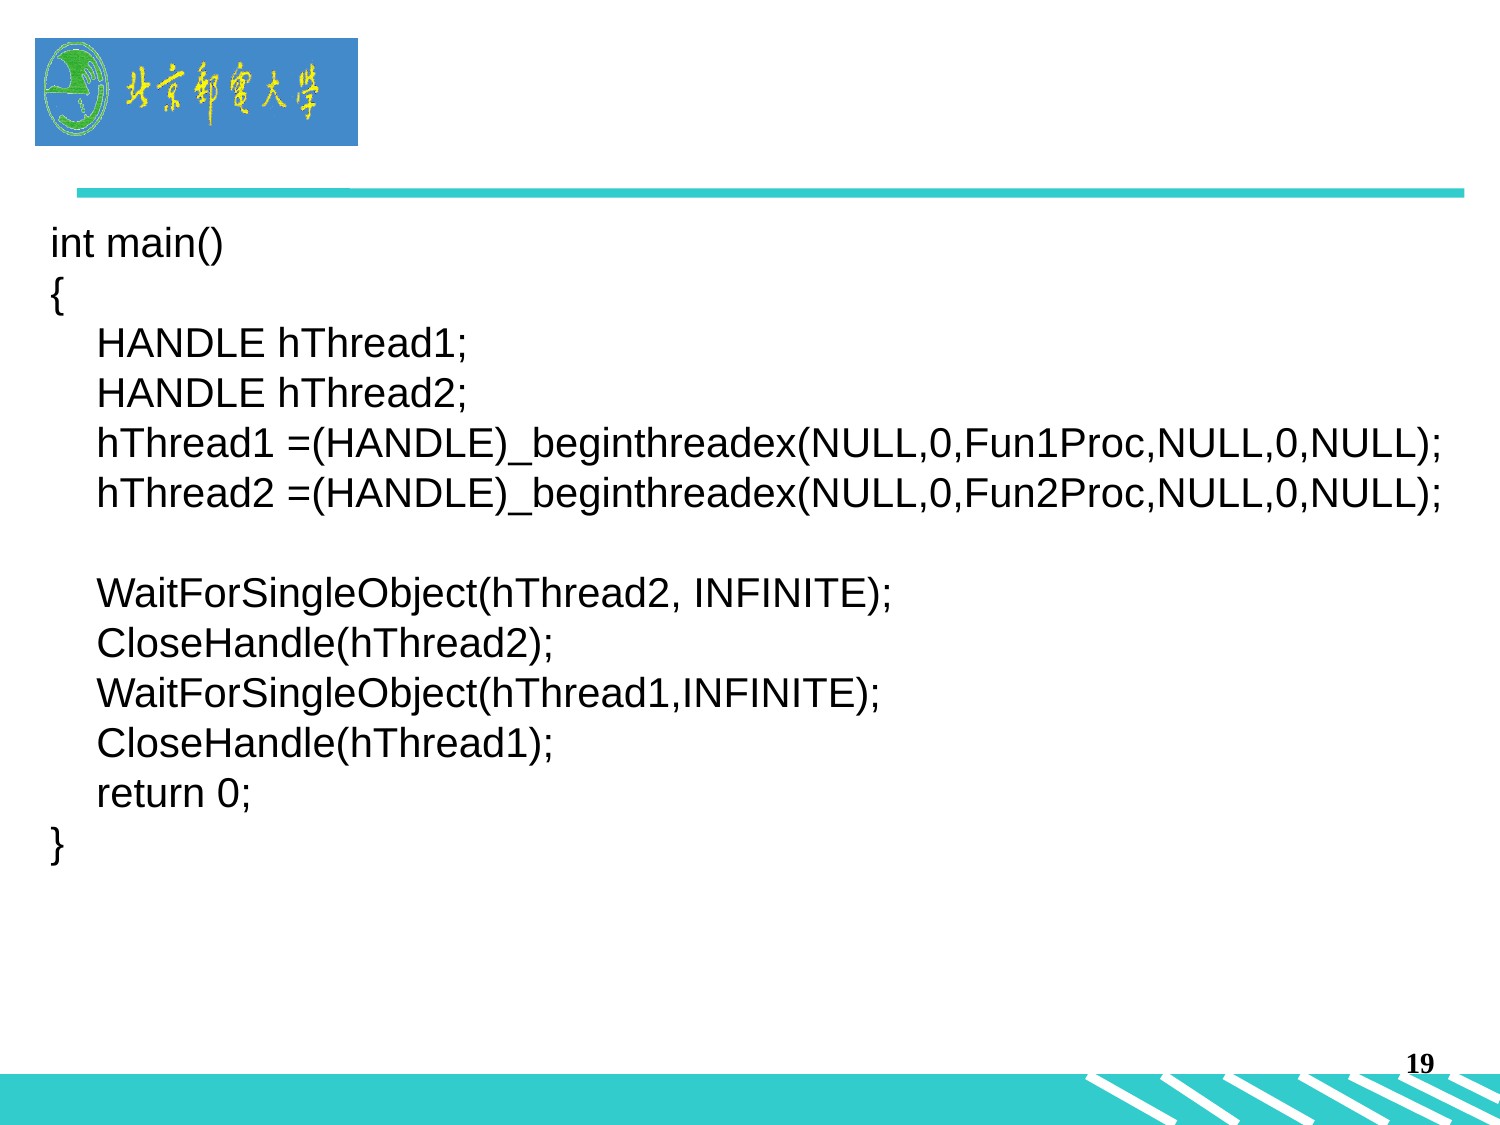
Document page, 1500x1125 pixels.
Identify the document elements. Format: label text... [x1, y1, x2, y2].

list int main() { HANDLE hThread1; HANDLE hThread2; hThread1 =(HANDLE)_beginthreadex(NULL,0,Fun1Proc,NULL,0,NULL); hThread2 =(HANDLE)_beginthreadex(NULL,0,Fun2Proc,NULL,0,NULL); WaitForSingleObject(hThread2, INFINITE); CloseHandle(hThread2); WaitForSingleObject(hThread1,INFINITE); CloseHandle(hThread1); return 0; } [35, 208, 1483, 1000]
picture [34, 37, 358, 146]
text_box 19 [1137, 1037, 1450, 1113]
